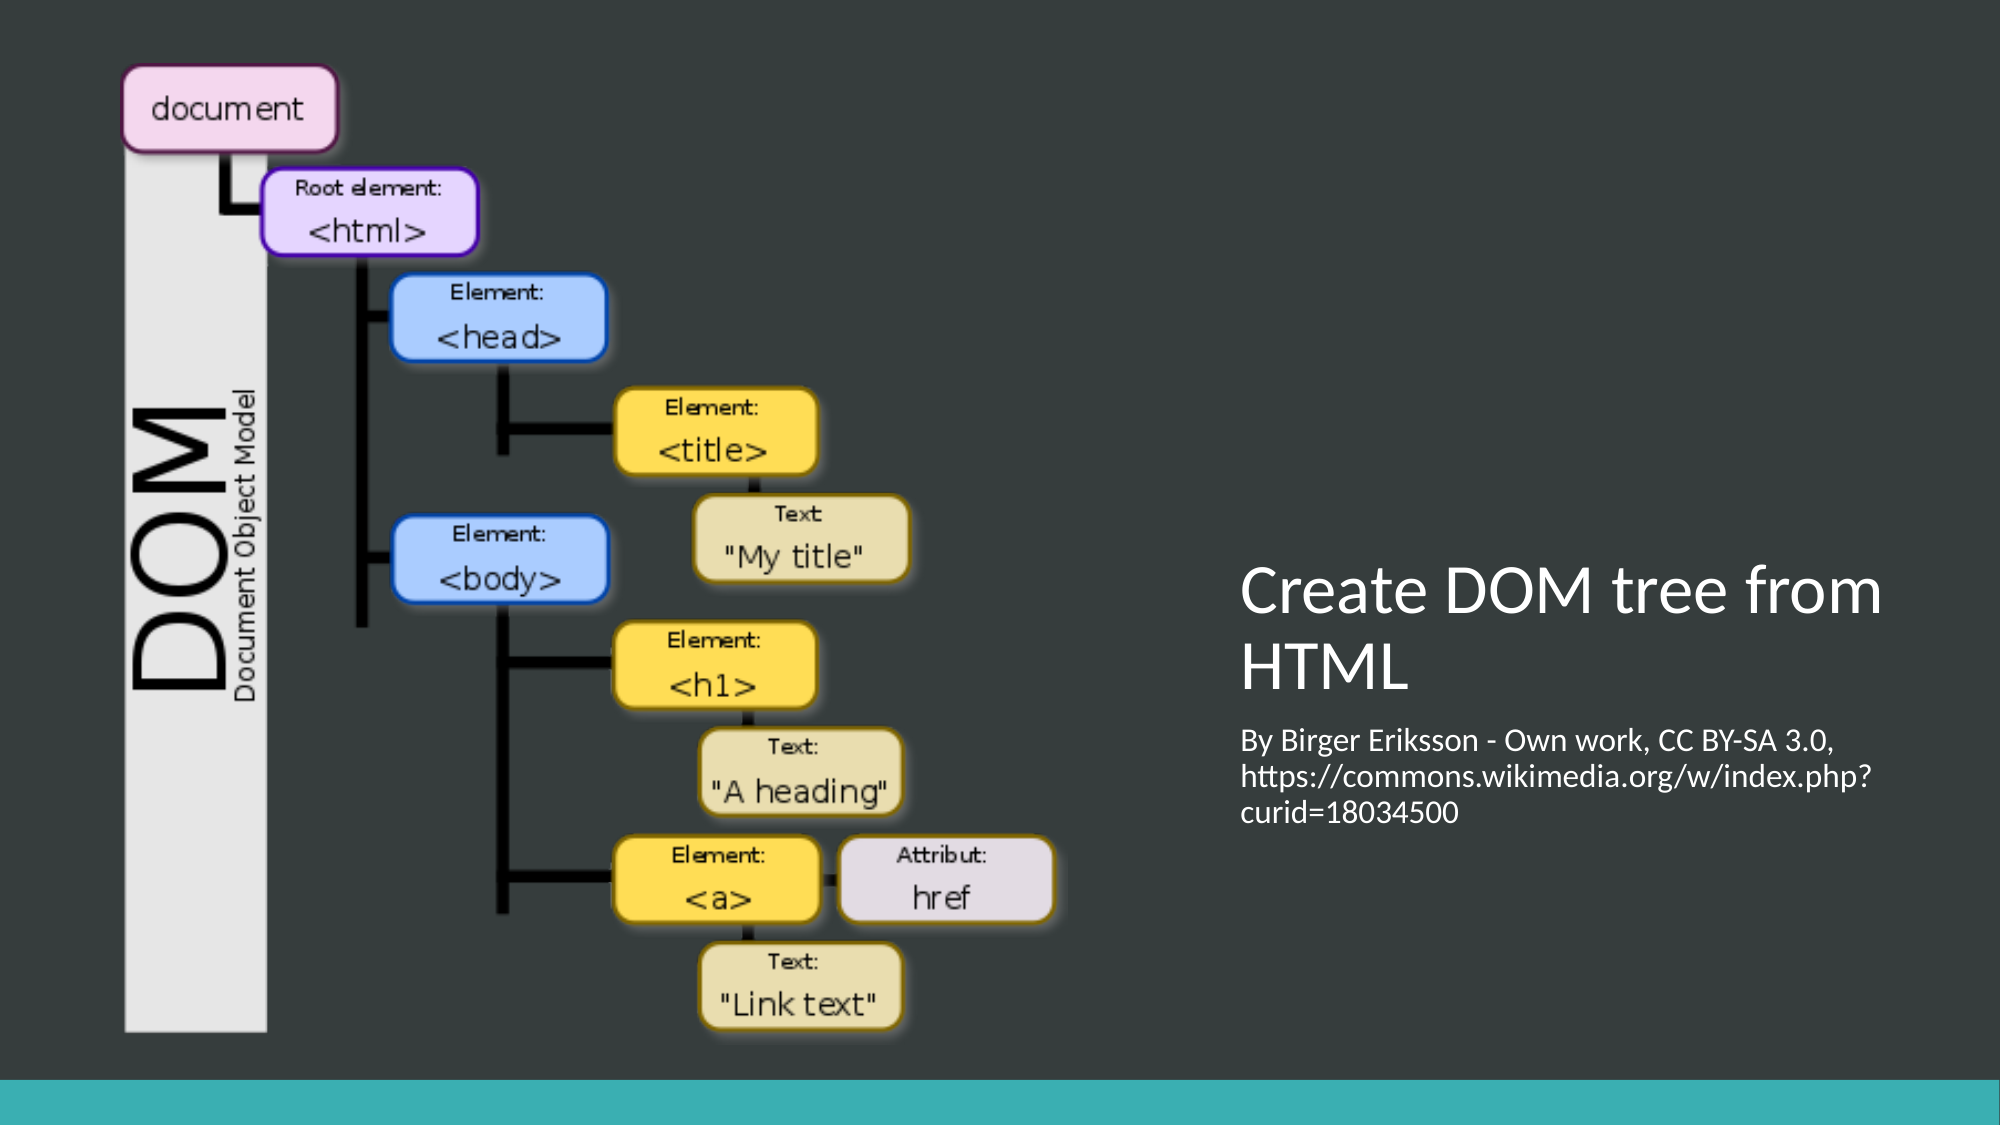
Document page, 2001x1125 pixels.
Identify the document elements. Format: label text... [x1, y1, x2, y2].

title Create DOM tree from HTML [1225, 385, 1916, 713]
list By Birger Eriksson - Own work, CC BY-SA 3.0, https://commons.wikimedia.org/w/index.php?curid=18034500 [1225, 715, 1916, 999]
picture [119, 63, 1068, 1045]
